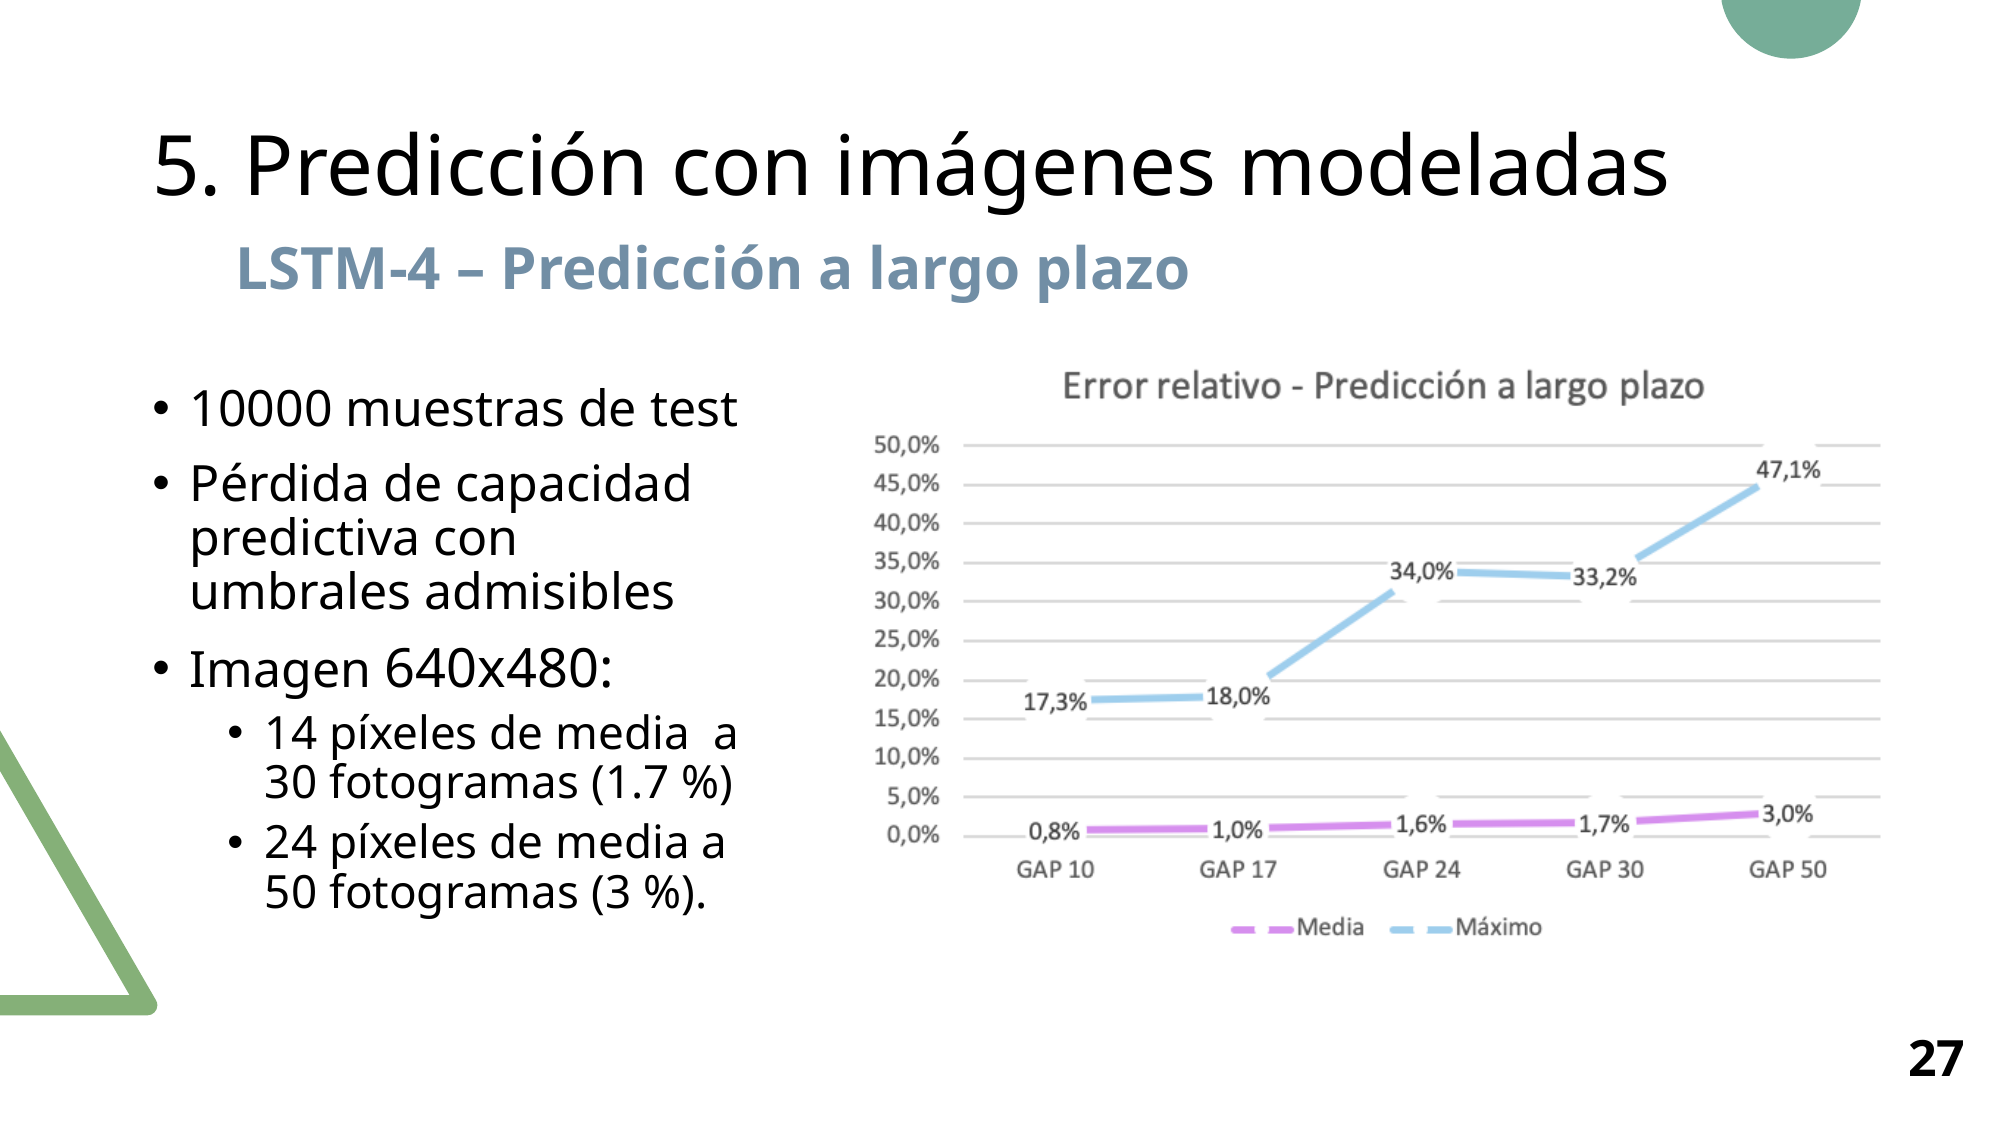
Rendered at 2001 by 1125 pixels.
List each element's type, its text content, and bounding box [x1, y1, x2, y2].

picture [865, 346, 1890, 954]
title 5. Predicción con imágenes modeladas [137, 59, 1863, 278]
text_box LSTM-4 – Predicción a largo plazo [220, 223, 1346, 309]
text_box 27 [1893, 1019, 1981, 1095]
list 10000 muestras de test Pérdida de capacidad predictiva con umbrales admisibles Imagen 640x480: 14 píxeles de media a 30 fotogramas (1.7 %) 24 píxeles de media a 50 fotogramas (3 %). [137, 375, 767, 954]
